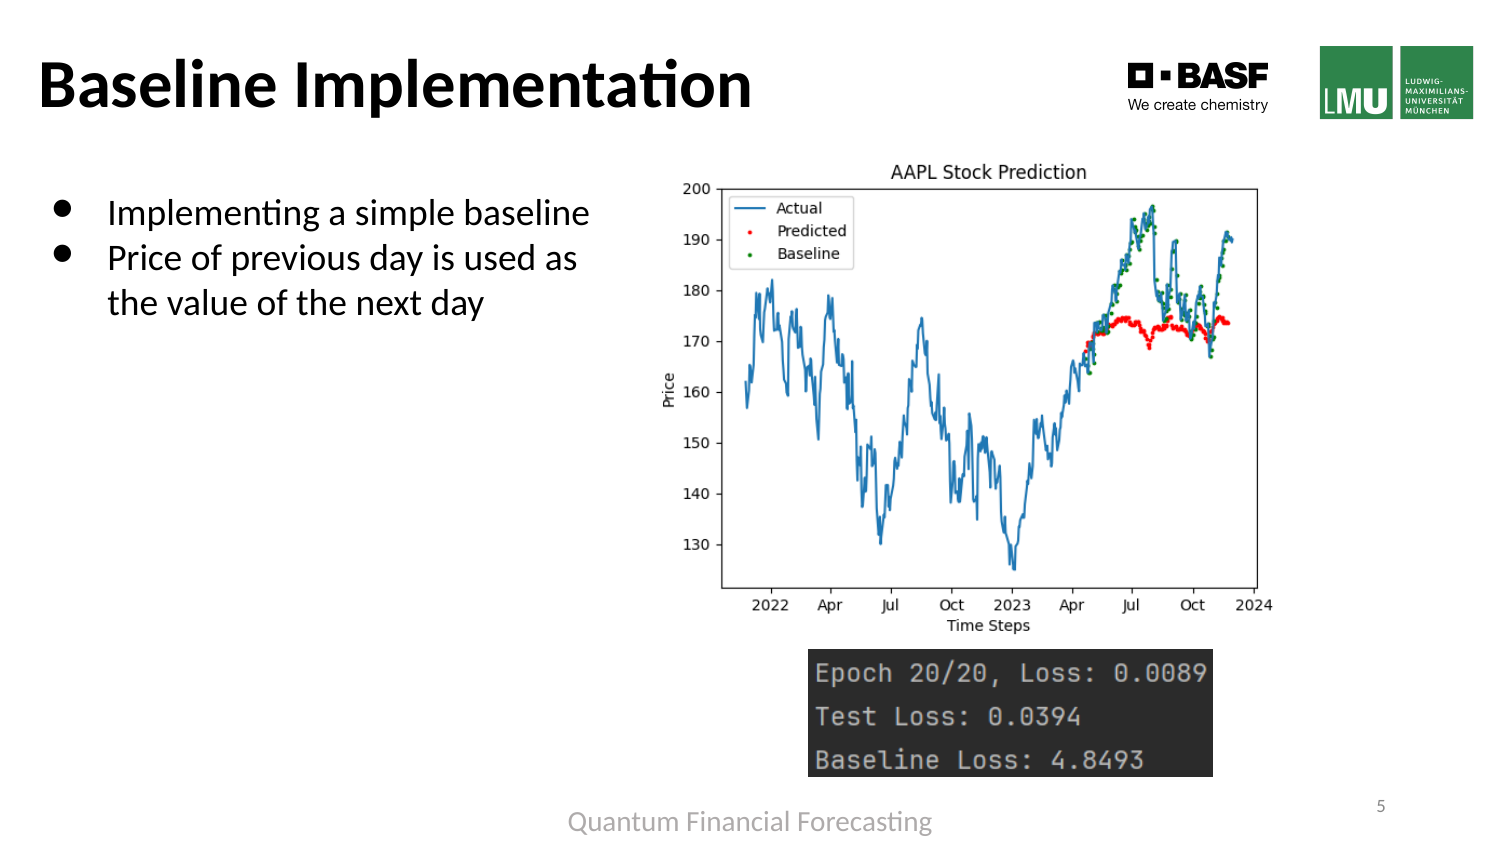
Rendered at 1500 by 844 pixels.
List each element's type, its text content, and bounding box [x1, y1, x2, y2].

text_box Implementing a simple baseline Price of previous day is used as the value of the next day [21, 176, 636, 668]
text_box Baseline Implementation [27, 33, 1010, 127]
text_box Quantum Financial Forecasting [552, 797, 948, 844]
picture [808, 649, 1213, 777]
picture [1128, 62, 1268, 113]
picture [635, 38, 1481, 645]
slide_number 5 [1059, 782, 1397, 827]
text_box [376, 62, 1213, 139]
